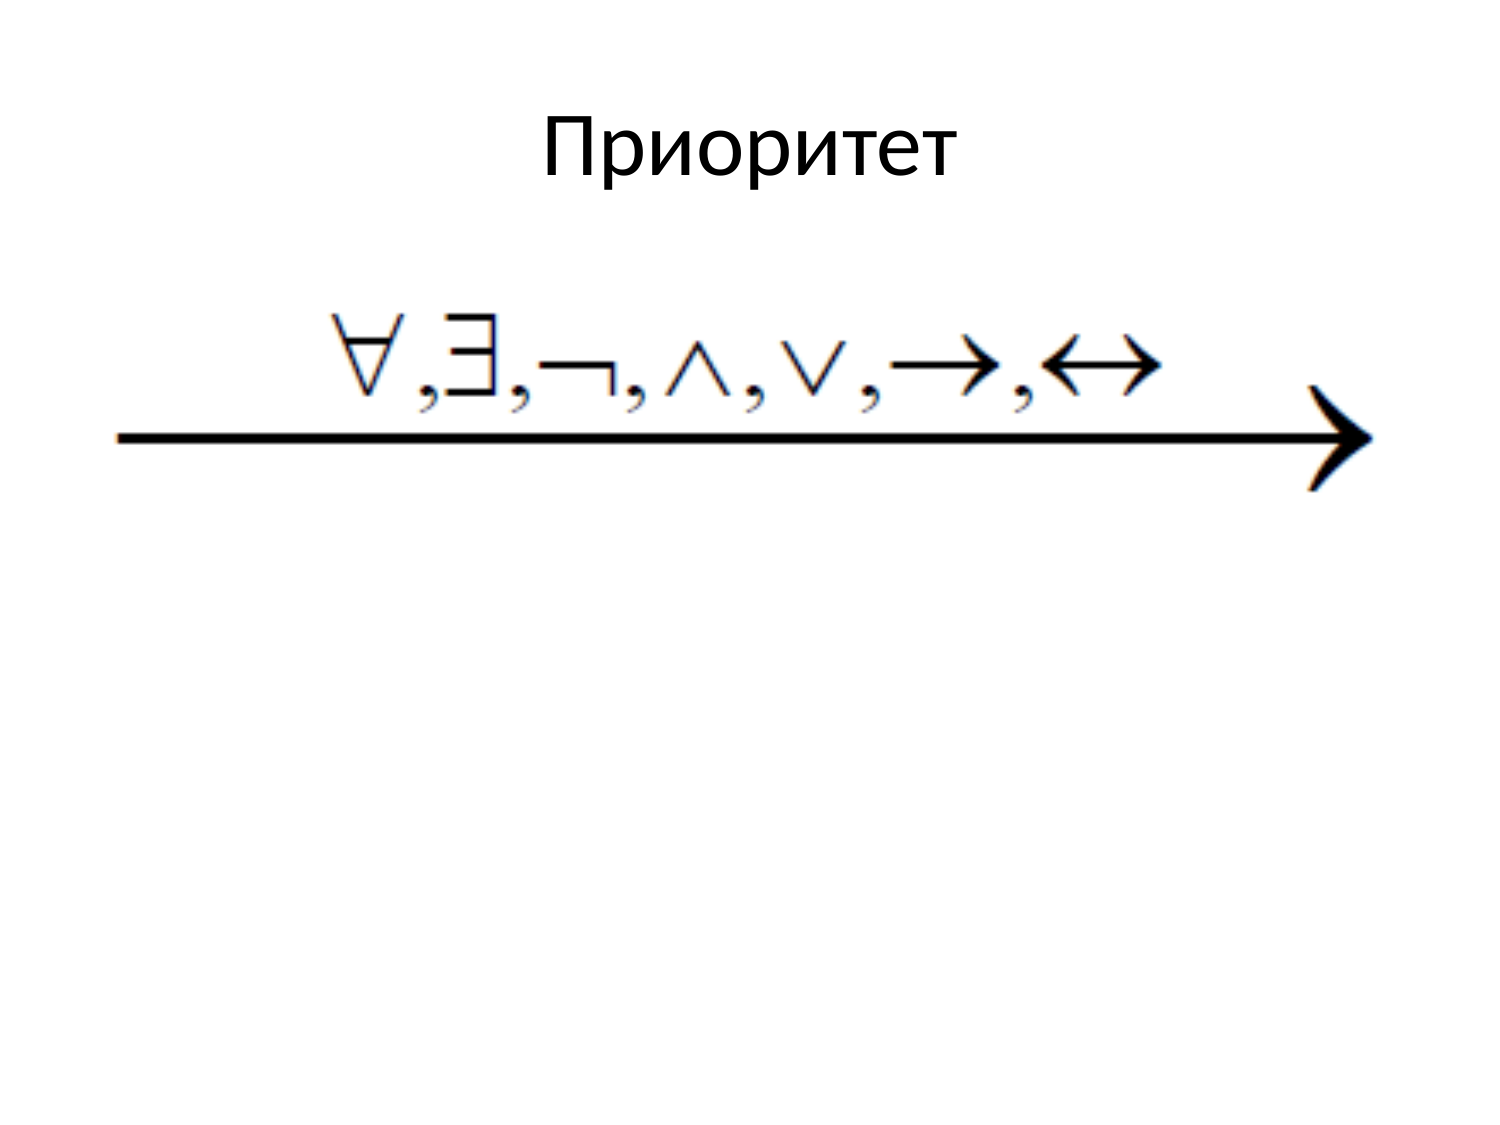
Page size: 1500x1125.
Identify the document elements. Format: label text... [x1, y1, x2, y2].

picture [74, 274, 1438, 537]
title Приоритет [75, 45, 1425, 233]
